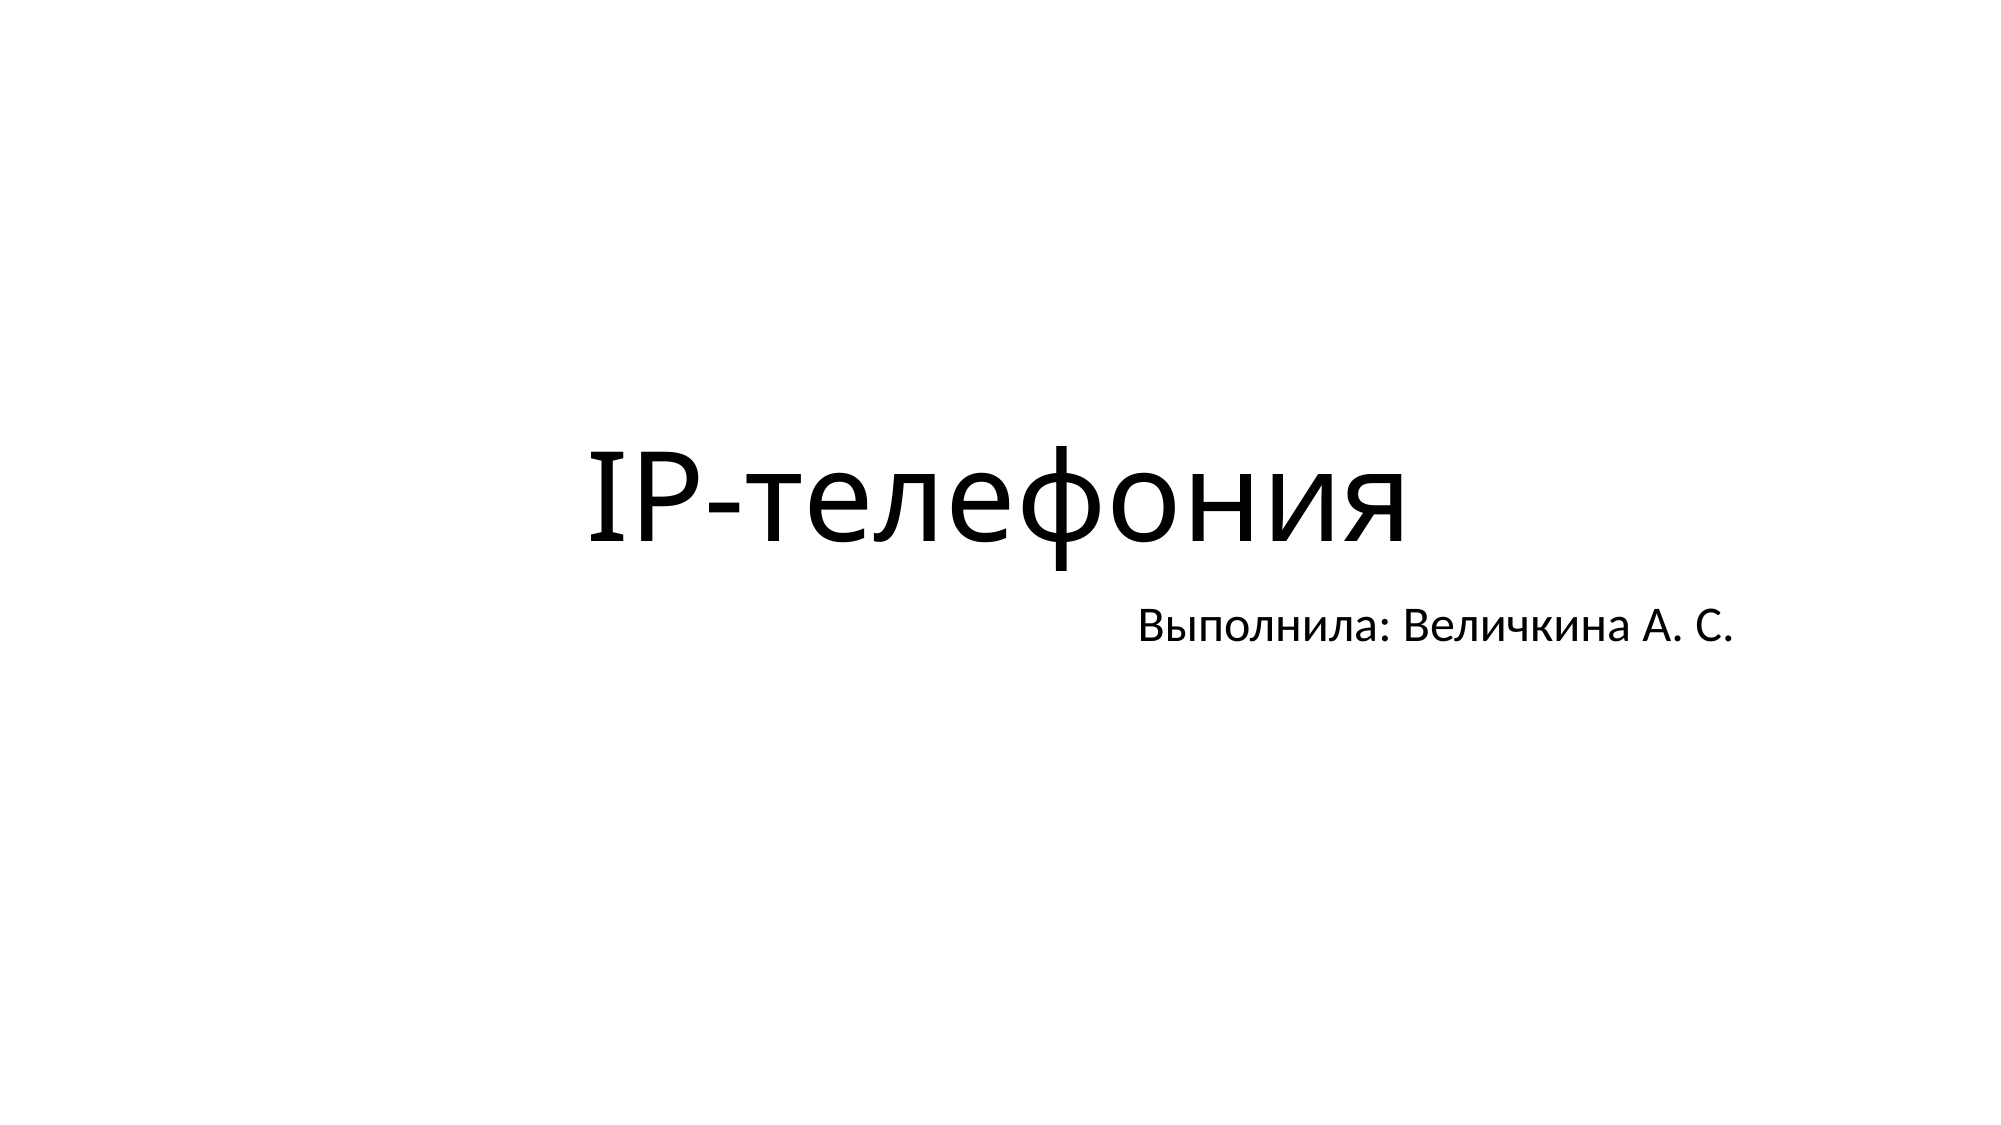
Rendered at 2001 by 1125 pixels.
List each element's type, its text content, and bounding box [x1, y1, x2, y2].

subtitle Выполнила: Величкина А. С. [249, 590, 1750, 863]
title IP-телефония [249, 184, 1750, 576]
